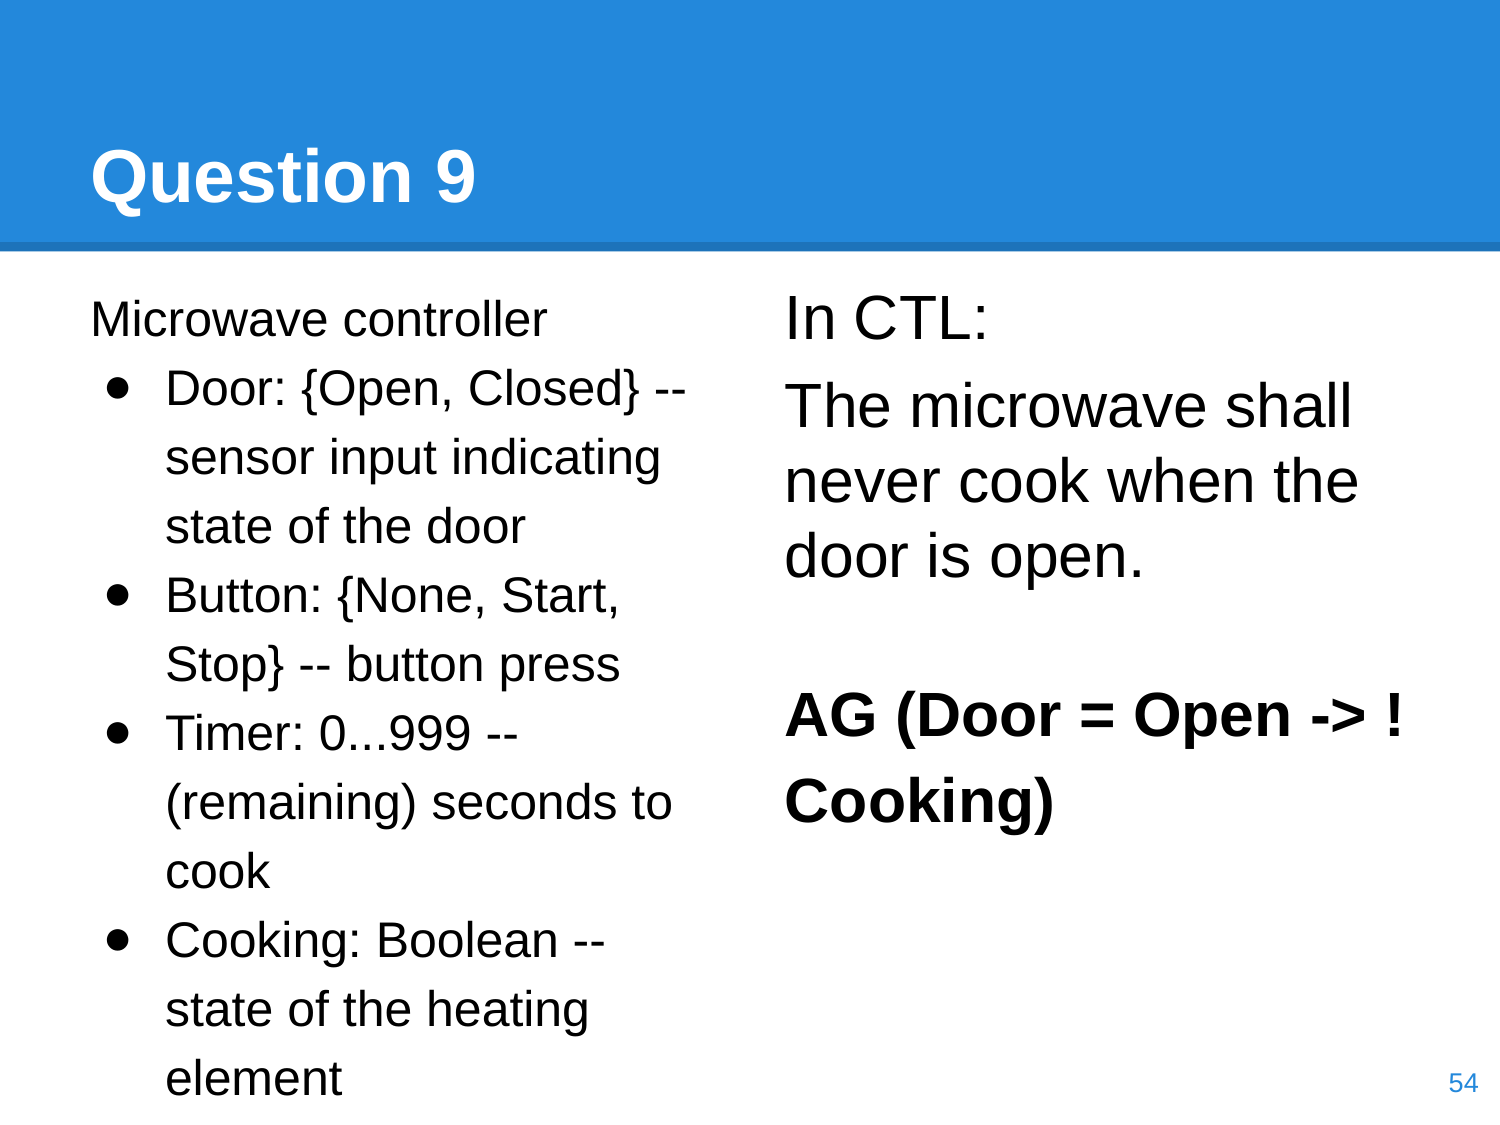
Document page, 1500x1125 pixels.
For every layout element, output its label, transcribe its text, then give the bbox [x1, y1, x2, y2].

list In CTL: The microwave shall never cook when the door is open. AG (Door = Open -> !Cooking) [769, 262, 1425, 1078]
slide_number ‹#› [1403, 1038, 1494, 1125]
title Question 9 [75, 45, 1425, 233]
list Microwave controller Door: {Open, Closed} -- sensor input indicating state of the door Button: {None, Start, Stop} -- button press Timer: 0...999 -- (remaining) seconds to cook Cooking: Boolean -- state of the heating element [75, 262, 731, 1078]
